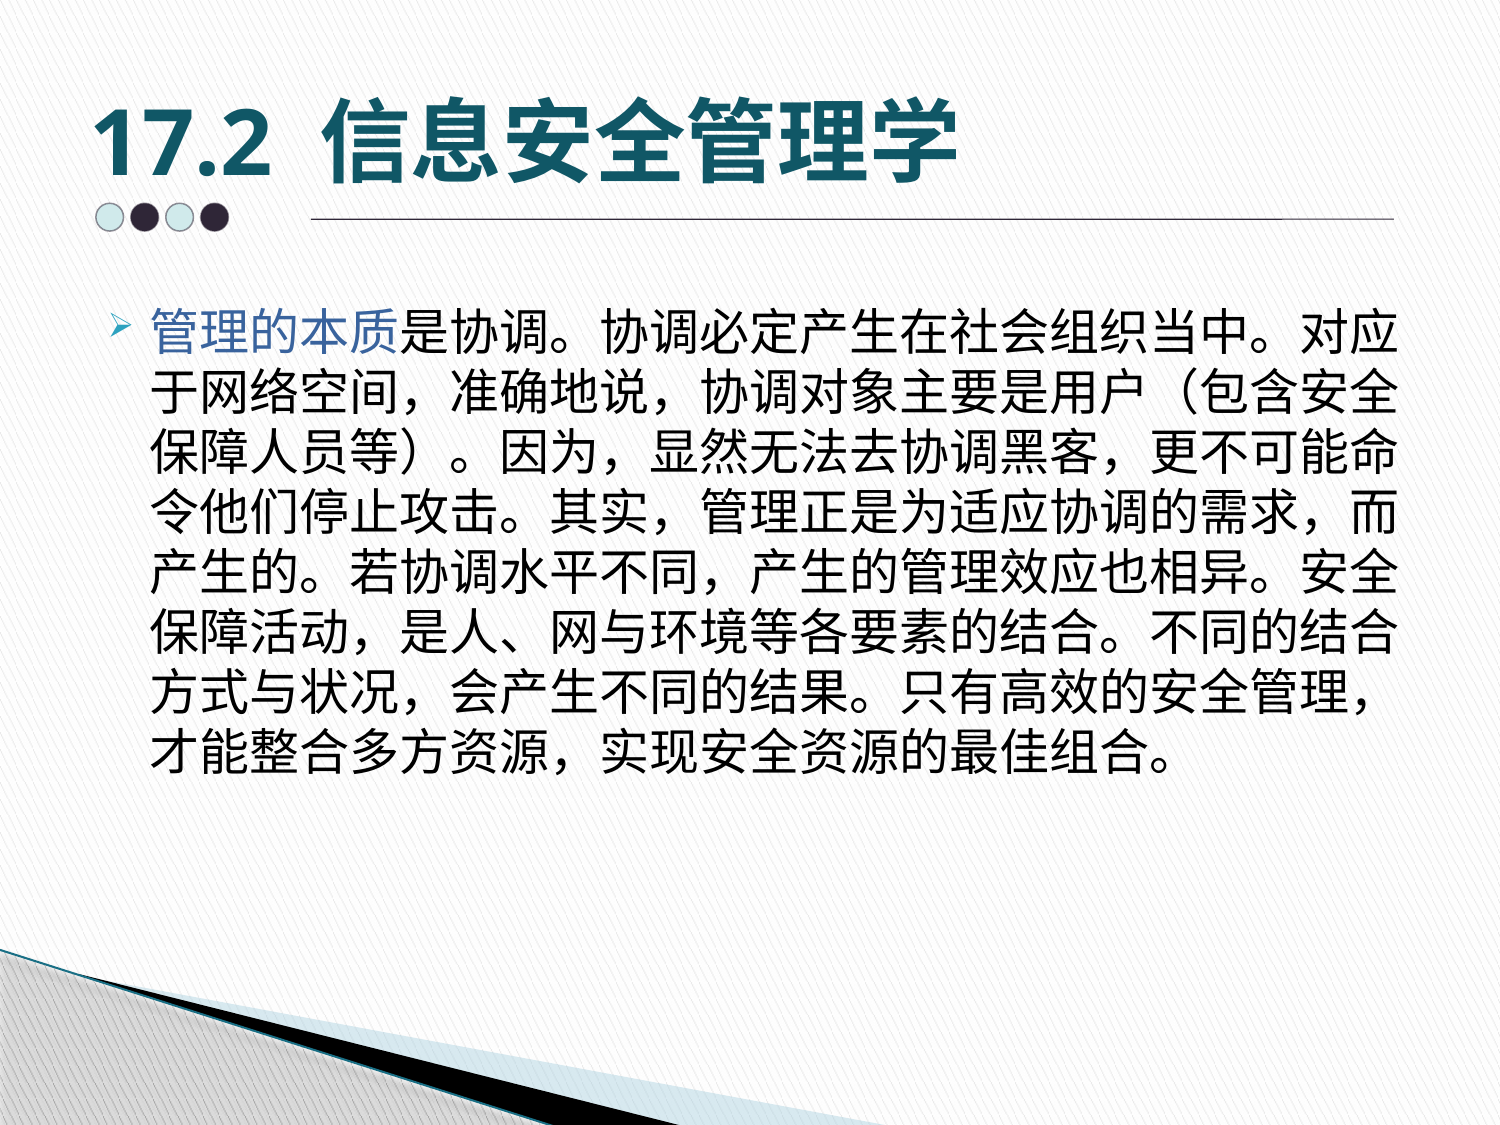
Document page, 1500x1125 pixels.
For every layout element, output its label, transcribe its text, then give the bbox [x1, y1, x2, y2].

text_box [95, 203, 229, 232]
title 17.2 信息安全管理学 [75, 45, 1425, 233]
list 管理的本质是协调。协调必定产生在社会组织当中。对应于网络空间，准确地说，协调对象主要是用户（包含安全保障人员等）。因为，显然无法去协调黑客，更不可能命令他们停止攻击。其实，管理正是为适应协调的需求，而产生的。若协调水平不同，产生的管理效应也相异。安全保障活动，是人、网与环境等各要素的结合。不同的结合方式与状况，会产生不同的结果。只有高效的安全管理，才能整合多方资源，实现安全资源的最佳组合。 [75, 292, 1425, 1089]
